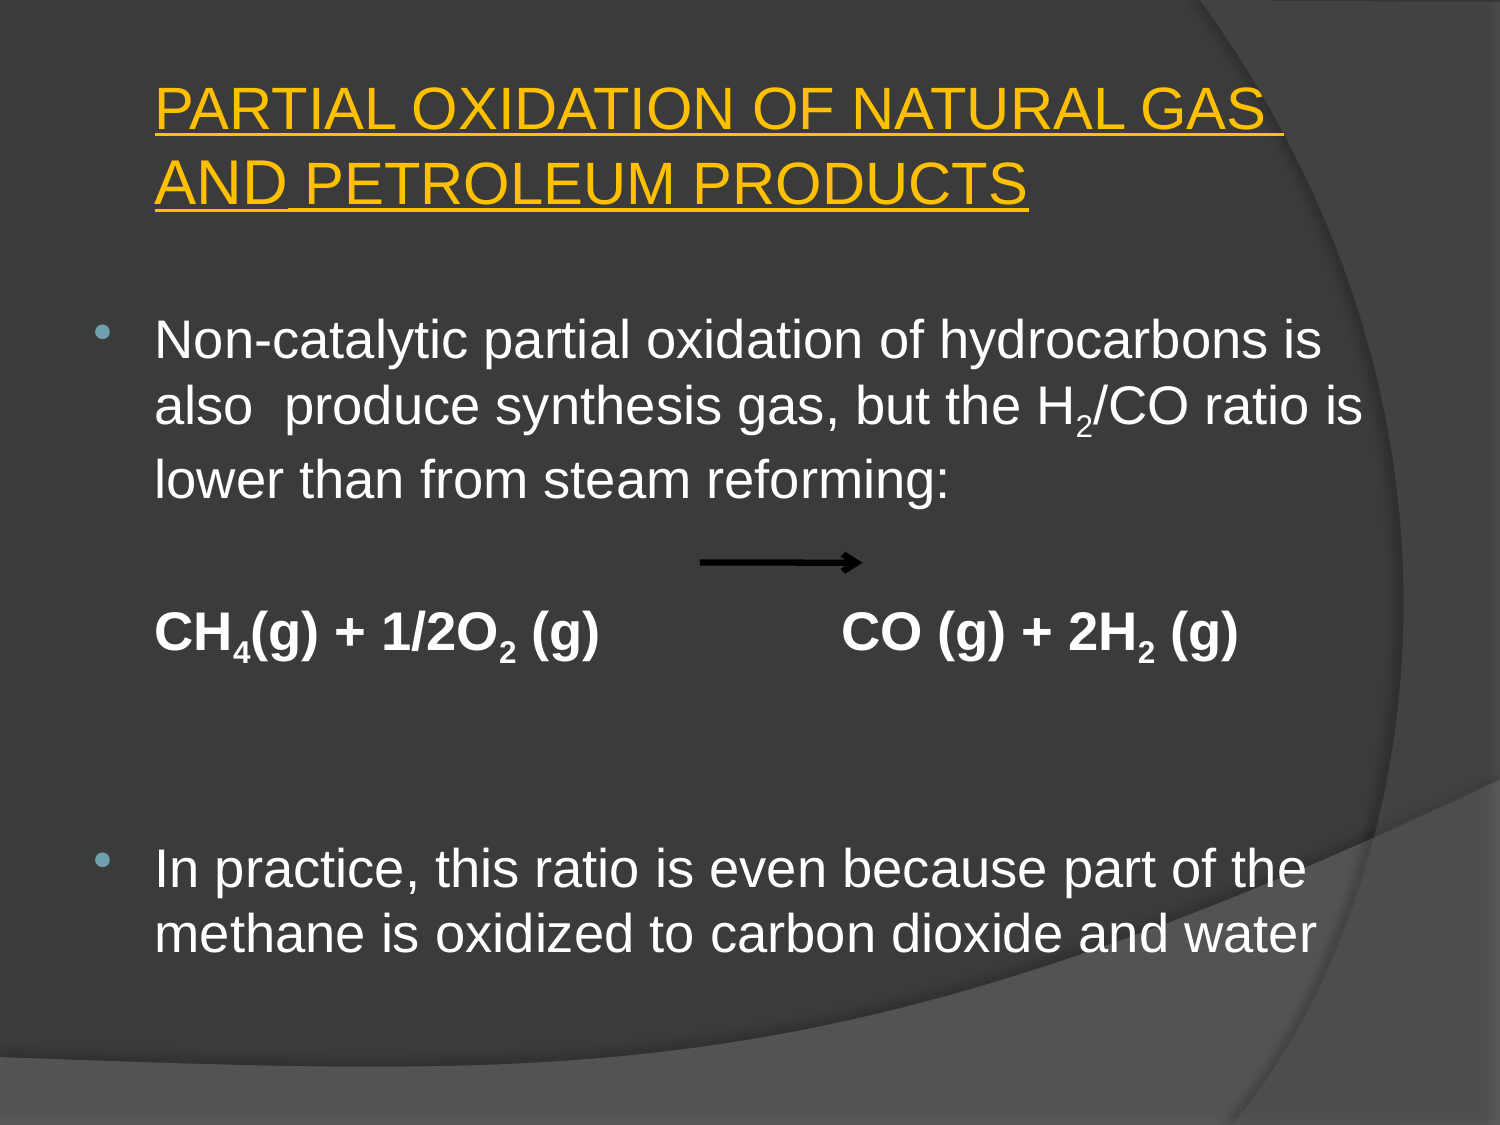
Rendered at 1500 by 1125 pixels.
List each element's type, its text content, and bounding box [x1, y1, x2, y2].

list PARTIAL OXIDATION OF NATURAL GAS AND PETROLEUM PRODUCTS Non-catalytic partial oxidation of hydrocarbons is also produce synthesis gas, but the H2/CO ratio is lower than from steam reforming: CH4(g) + 1/2O2 (g) CO (g) + 2H2 (g) In practice, this ratio is even because part of the methane is oxidized to carbon dioxide and water [75, 62, 1425, 1125]
